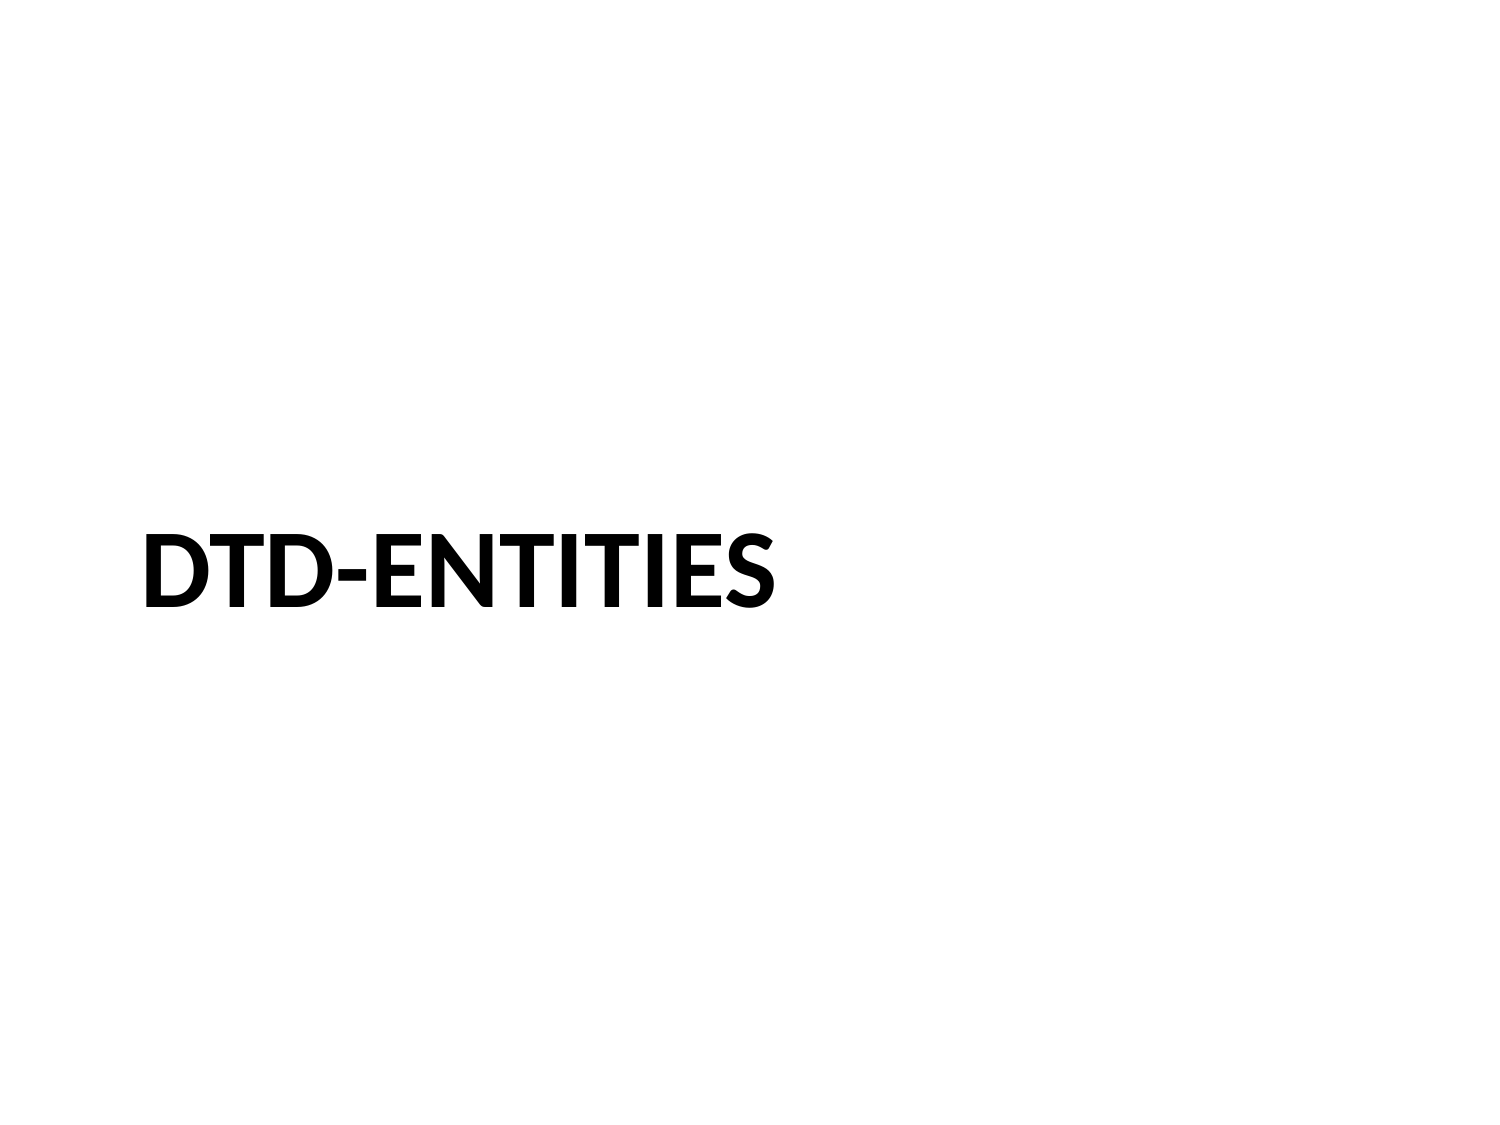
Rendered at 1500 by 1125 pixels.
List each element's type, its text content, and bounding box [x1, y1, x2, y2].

title DTD-Entities [125, 487, 1400, 711]
